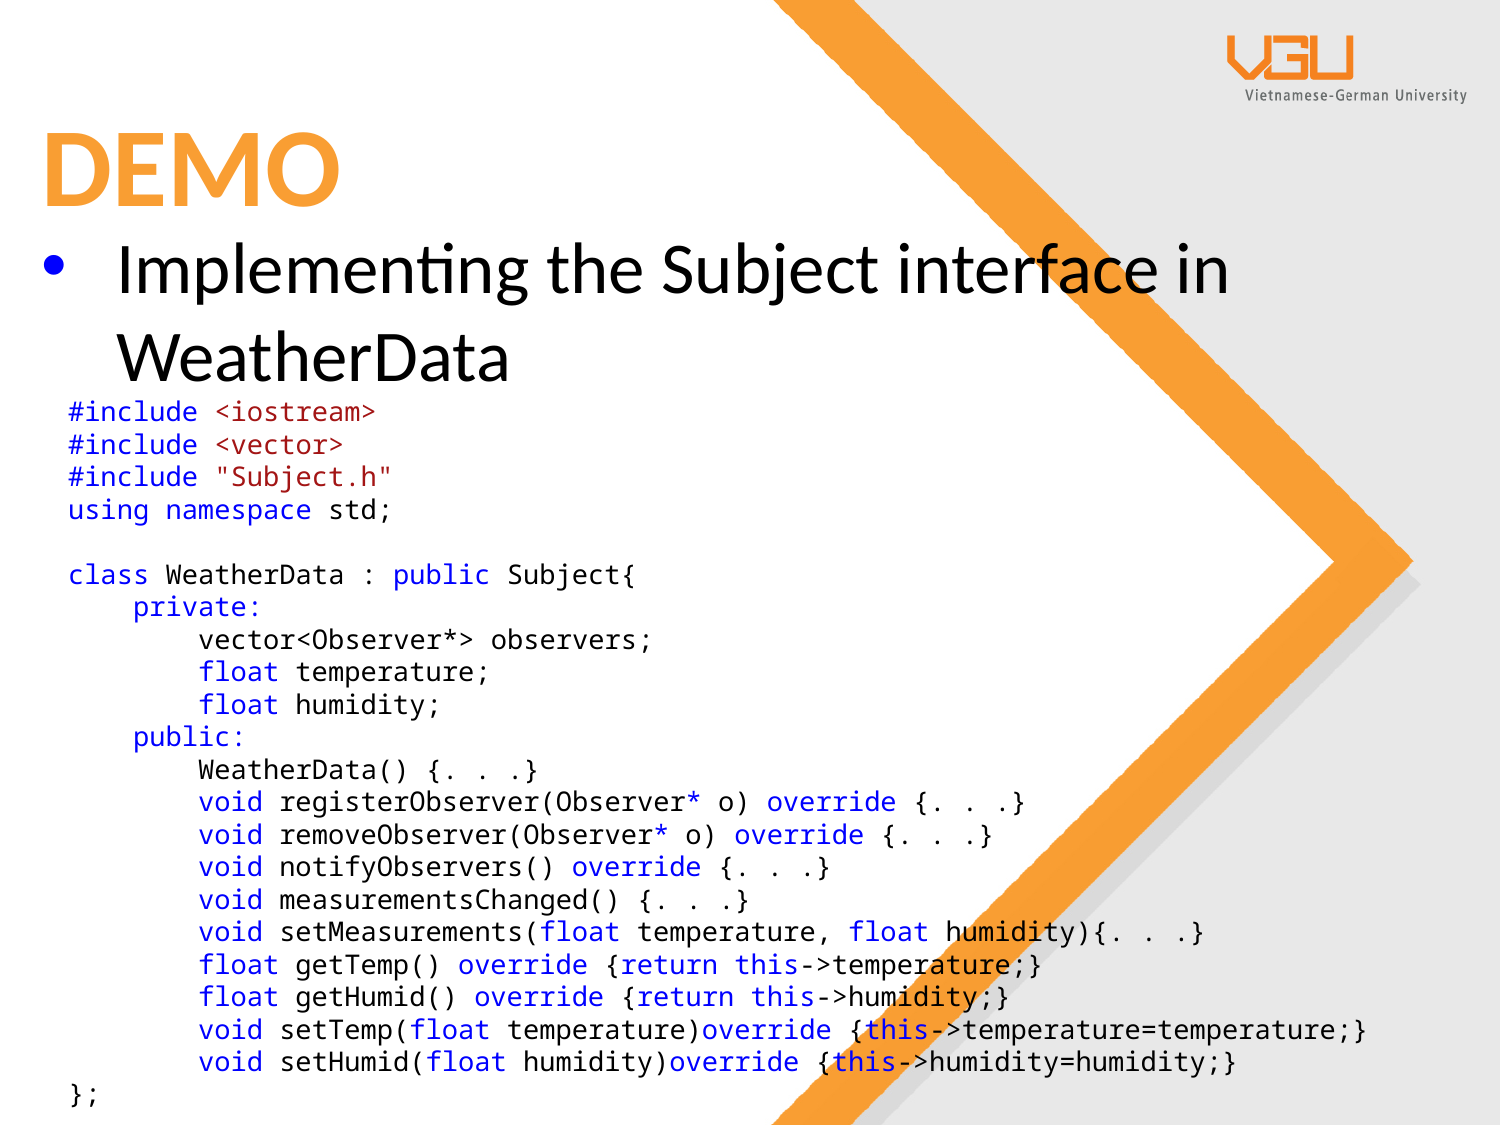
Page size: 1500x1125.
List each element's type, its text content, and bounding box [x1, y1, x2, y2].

text_box Implementing the Subject interface in WeatherData [26, 243, 1282, 373]
title DEMO [26, 30, 700, 243]
picture [0, 0, 1500, 1125]
text_box #include <iostream> #include <vector> #include "Subject.h" using namespace std; class WeatherData : public Subject{ private: vector<Observer*> observers; float temperature; float humidity; public: WeatherData() {. . .} void registerObserver(Observer* o) override {. . .} void removeObserver(Observer* o) override {. . .} void notifyObservers() override {. . .} void measurementsChanged() {. . .} void setMeasurements(float temperature, float humidity){. . .} float getTemp() override {return this->temperature;} float getHumid() override {return this->humidity;} void setTemp(float temperature)override {this->temperature=temperature;} void setHumid(float humidity)override {this->humidity=humidity;} }; [53, 687, 1500, 817]
